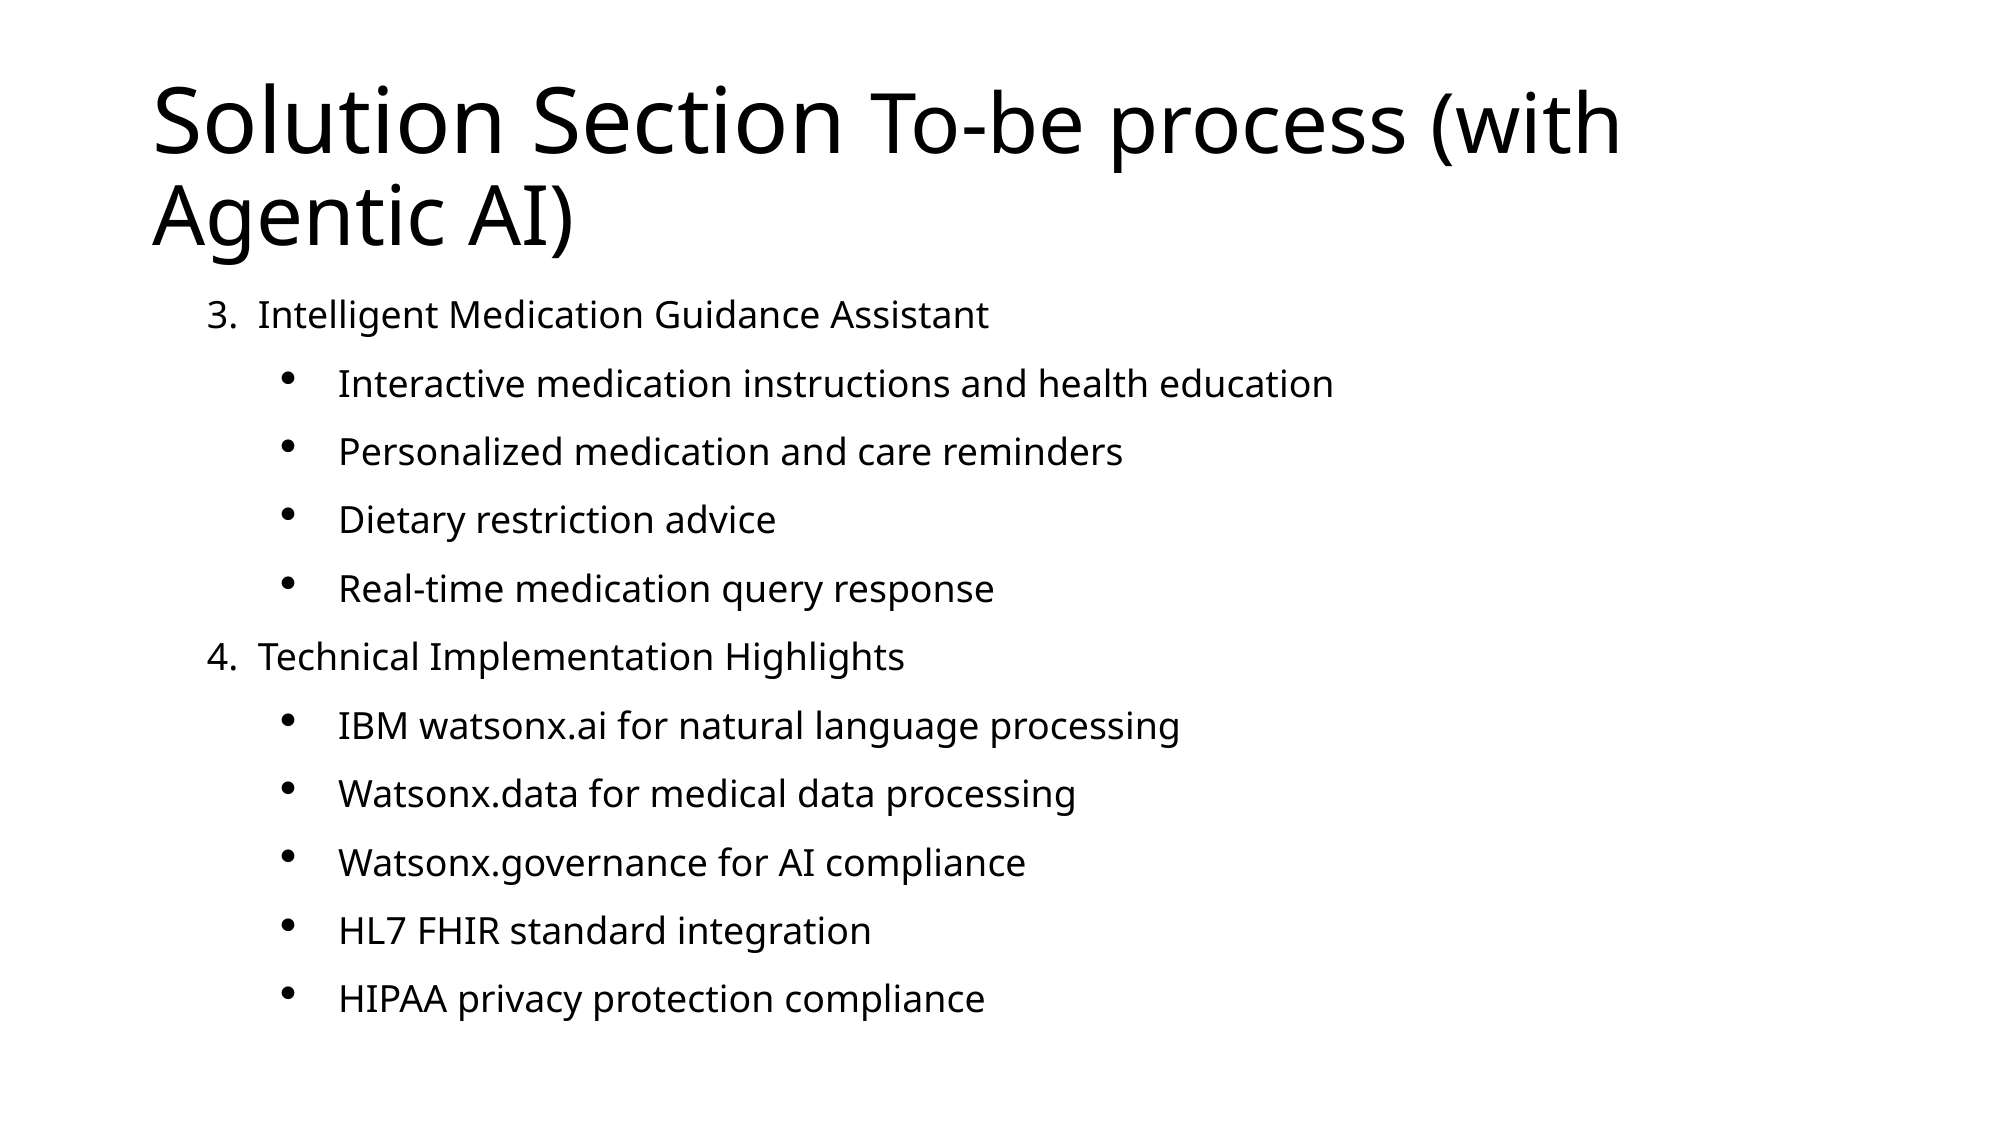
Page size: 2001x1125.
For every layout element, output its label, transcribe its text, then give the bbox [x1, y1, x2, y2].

title Solution Section To-be process (with Agentic AI) [137, 59, 1863, 278]
text_box 3. Intelligent Medication Guidance Assistant Interactive medication instructions and health education Personalized medication and care reminders Dietary restriction advice Real-time medication query response 4. Technical Implementation Highlights IBM watsonx.ai for natural language processing Watsonx.data for medical data processing Watsonx.governance for AI compliance HL7 FHIR standard integration HIPAA privacy protection compliance [192, 277, 1541, 1028]
